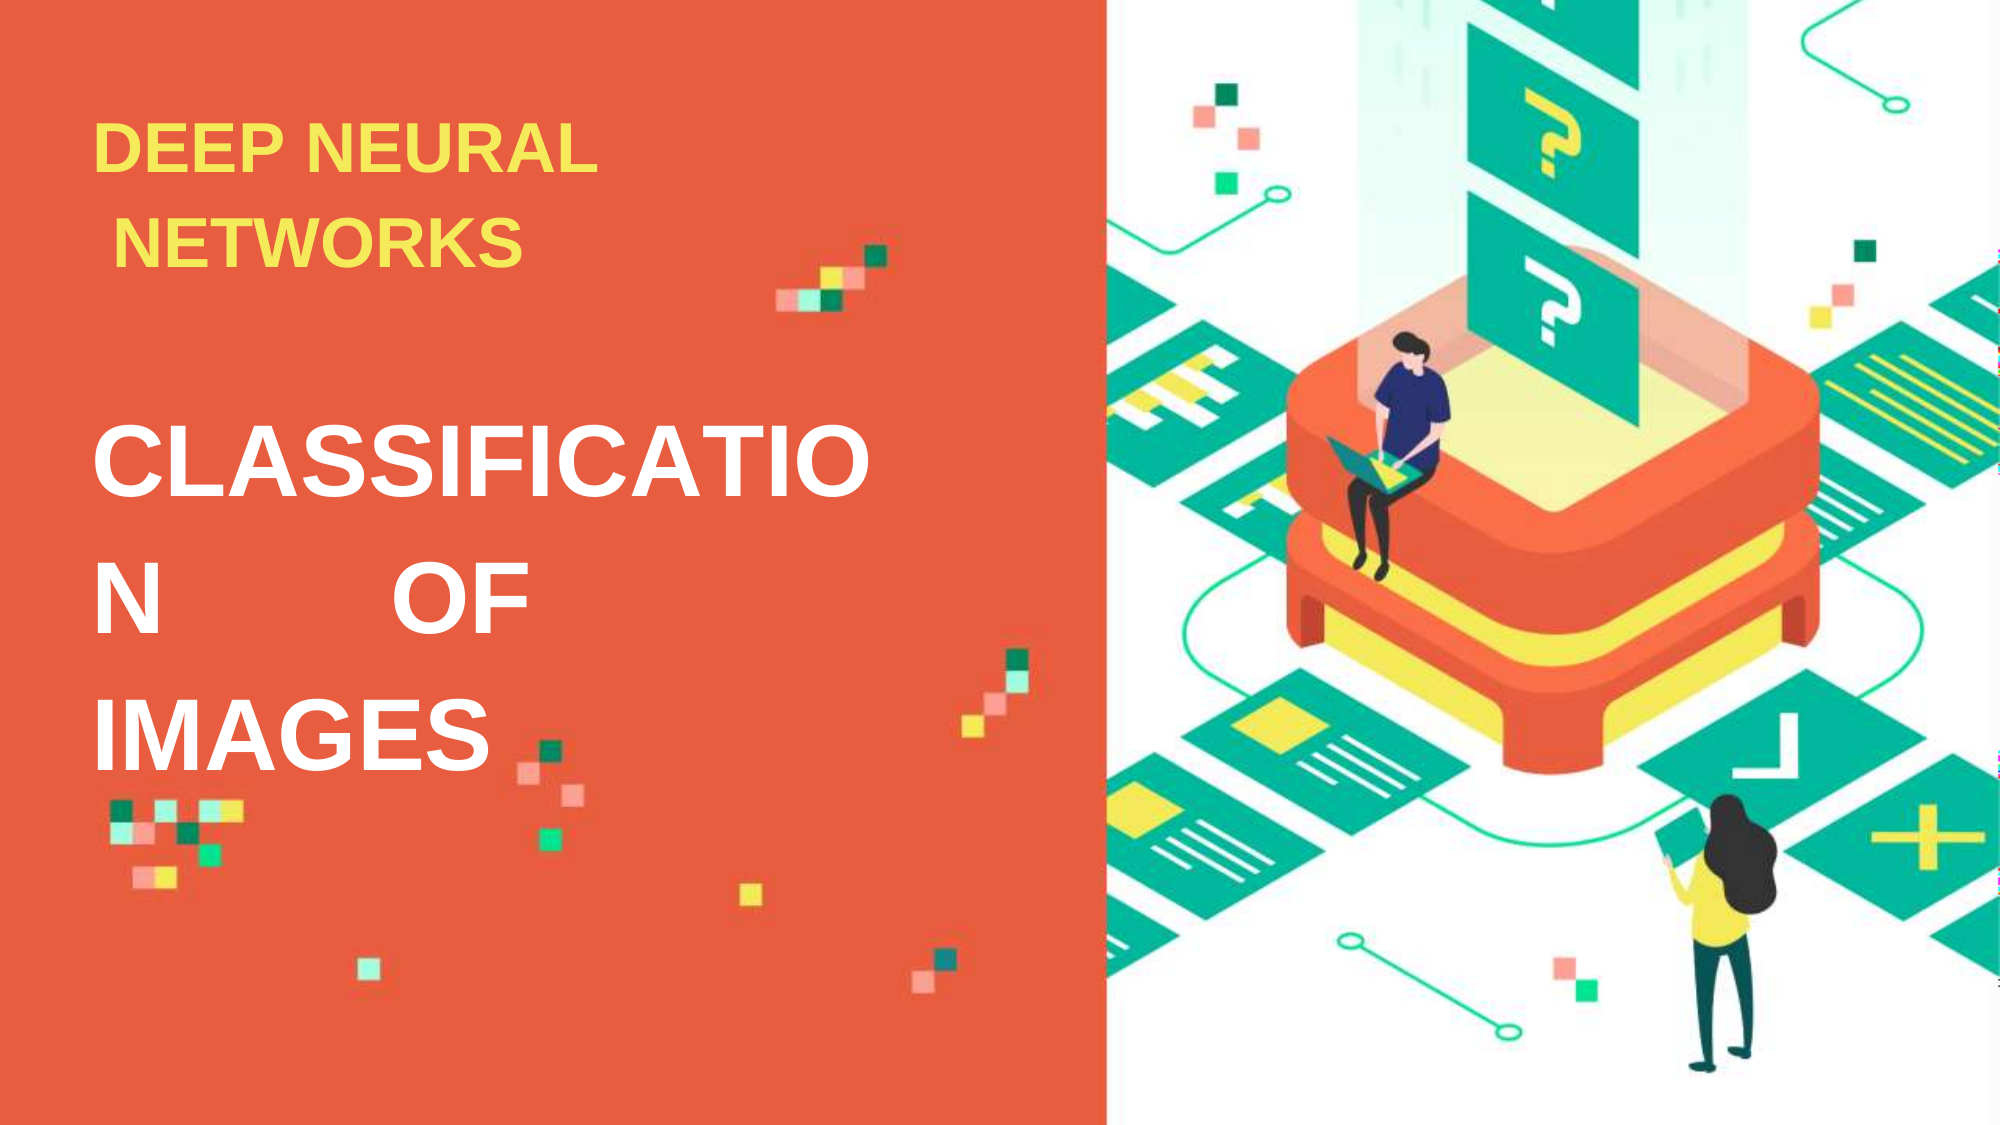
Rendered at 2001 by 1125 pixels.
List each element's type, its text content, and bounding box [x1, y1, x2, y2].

picture [0, 0, 2000, 1125]
text_box DEEP NEURAL NETWORKS [90, 89, 601, 282]
text_box CLASSIFICATION OF IMAGES [89, 377, 942, 791]
